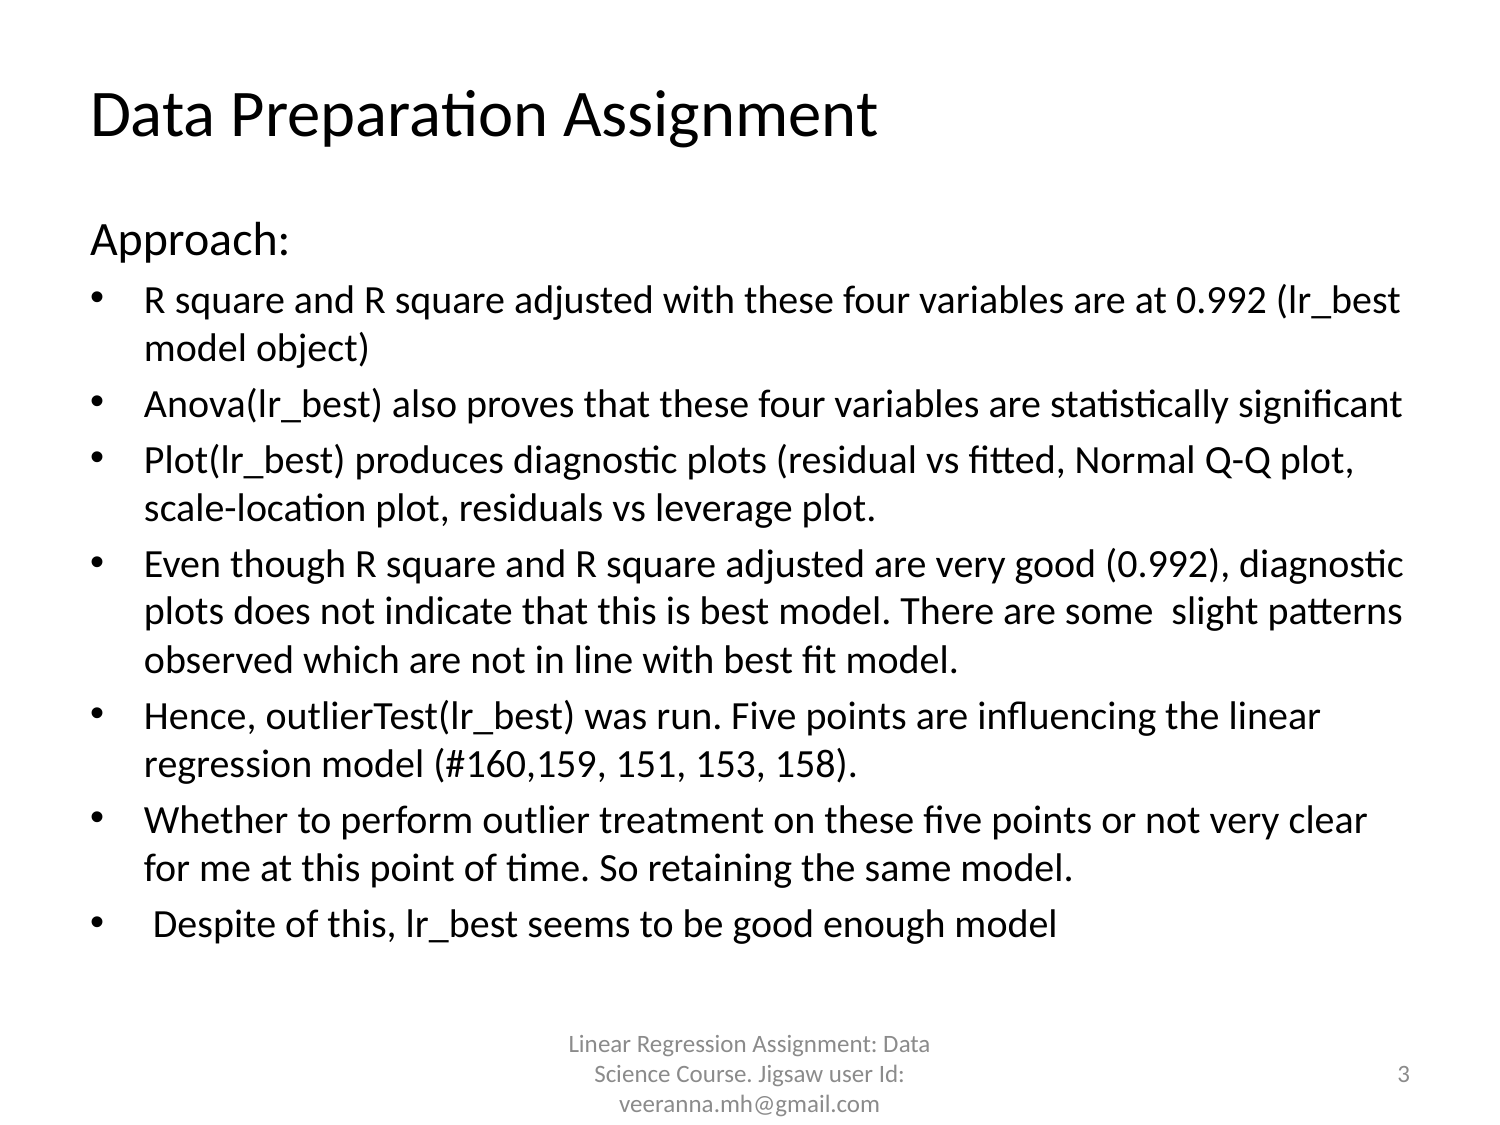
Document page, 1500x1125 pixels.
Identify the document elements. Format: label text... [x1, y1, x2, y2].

list Approach: R square and R square adjusted with these four variables are at 0.992 (lr_best model object) Anova(lr_best) also proves that these four variables are statistically significant Plot(lr_best) produces diagnostic plots (residual vs fitted, Normal Q-Q plot, scale-location plot, residuals vs leverage plot. Even though R square and R square adjusted are very good (0.992), diagnostic plots does not indicate that this is best model. There are some slight patterns observed which are not in line with best fit model. Hence, outlierTest(lr_best) was run. Five points are influencing the linear regression model (#160,159, 151, 153, 158). Whether to perform outlier treatment on these five points or not very clear for me at this point of time. So retaining the same model. Despite of this, lr_best seems to be good enough model [75, 200, 1425, 1005]
slide_number 3 [1074, 1042, 1425, 1103]
footer Linear Regression Assignment: Data Science Course. Jigsaw user Id: veeranna.mh@gmail.com [512, 1042, 988, 1103]
title Data Preparation Assignment [75, 45, 1425, 175]
